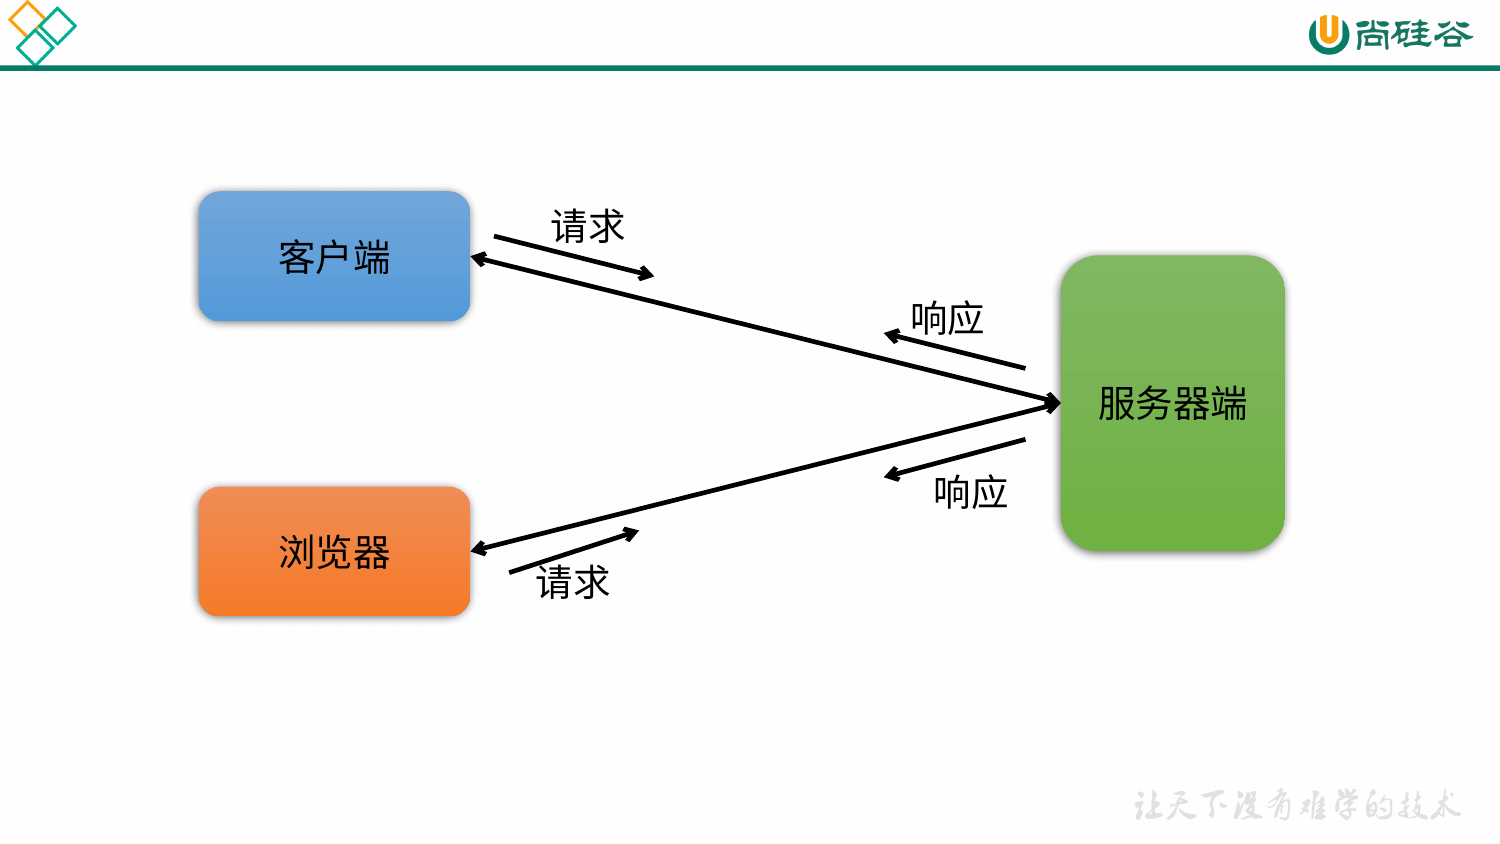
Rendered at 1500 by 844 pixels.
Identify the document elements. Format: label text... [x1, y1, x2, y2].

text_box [493, 236, 655, 277]
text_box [509, 530, 640, 573]
text_box 请求 [520, 573, 639, 612]
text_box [470, 402, 1061, 552]
picture [0, 0, 1500, 844]
text_box 客户端 [198, 191, 471, 322]
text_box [470, 256, 1061, 402]
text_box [883, 439, 1026, 478]
text_box 浏览器 [198, 486, 471, 617]
text_box 服务器端 [1061, 255, 1286, 551]
text_box 请求 [536, 195, 655, 236]
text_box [883, 332, 1026, 369]
